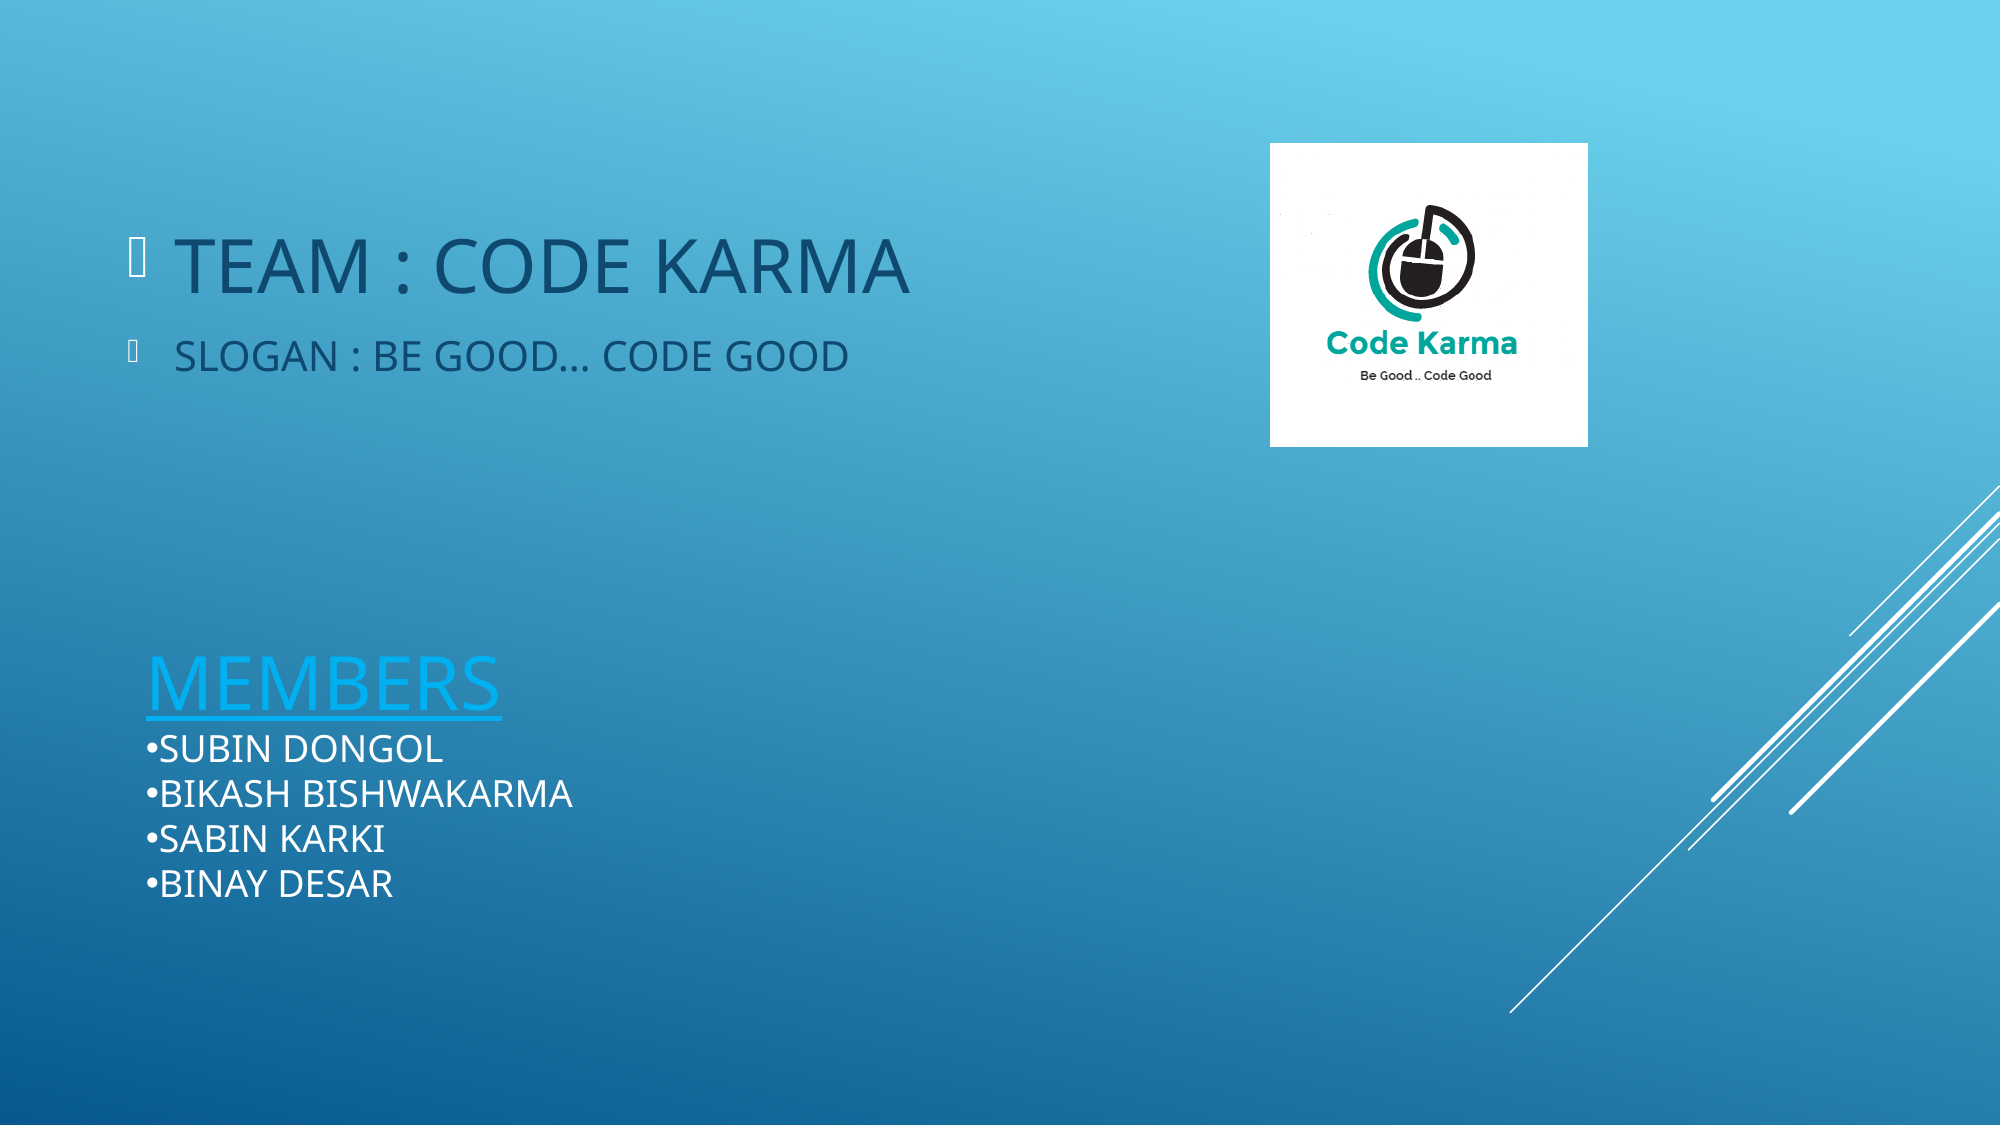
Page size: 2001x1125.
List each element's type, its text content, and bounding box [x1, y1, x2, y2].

text_box MEMBERS SUBIN DONGOL BIKASH BISHWAKARMA SABIN KARKI BINAY DESAR [130, 627, 1057, 913]
list TEAM : CODE KARMA SLOGAN : BE GOOD… CODE GOOD [112, 27, 1513, 706]
picture [1269, 143, 1588, 447]
